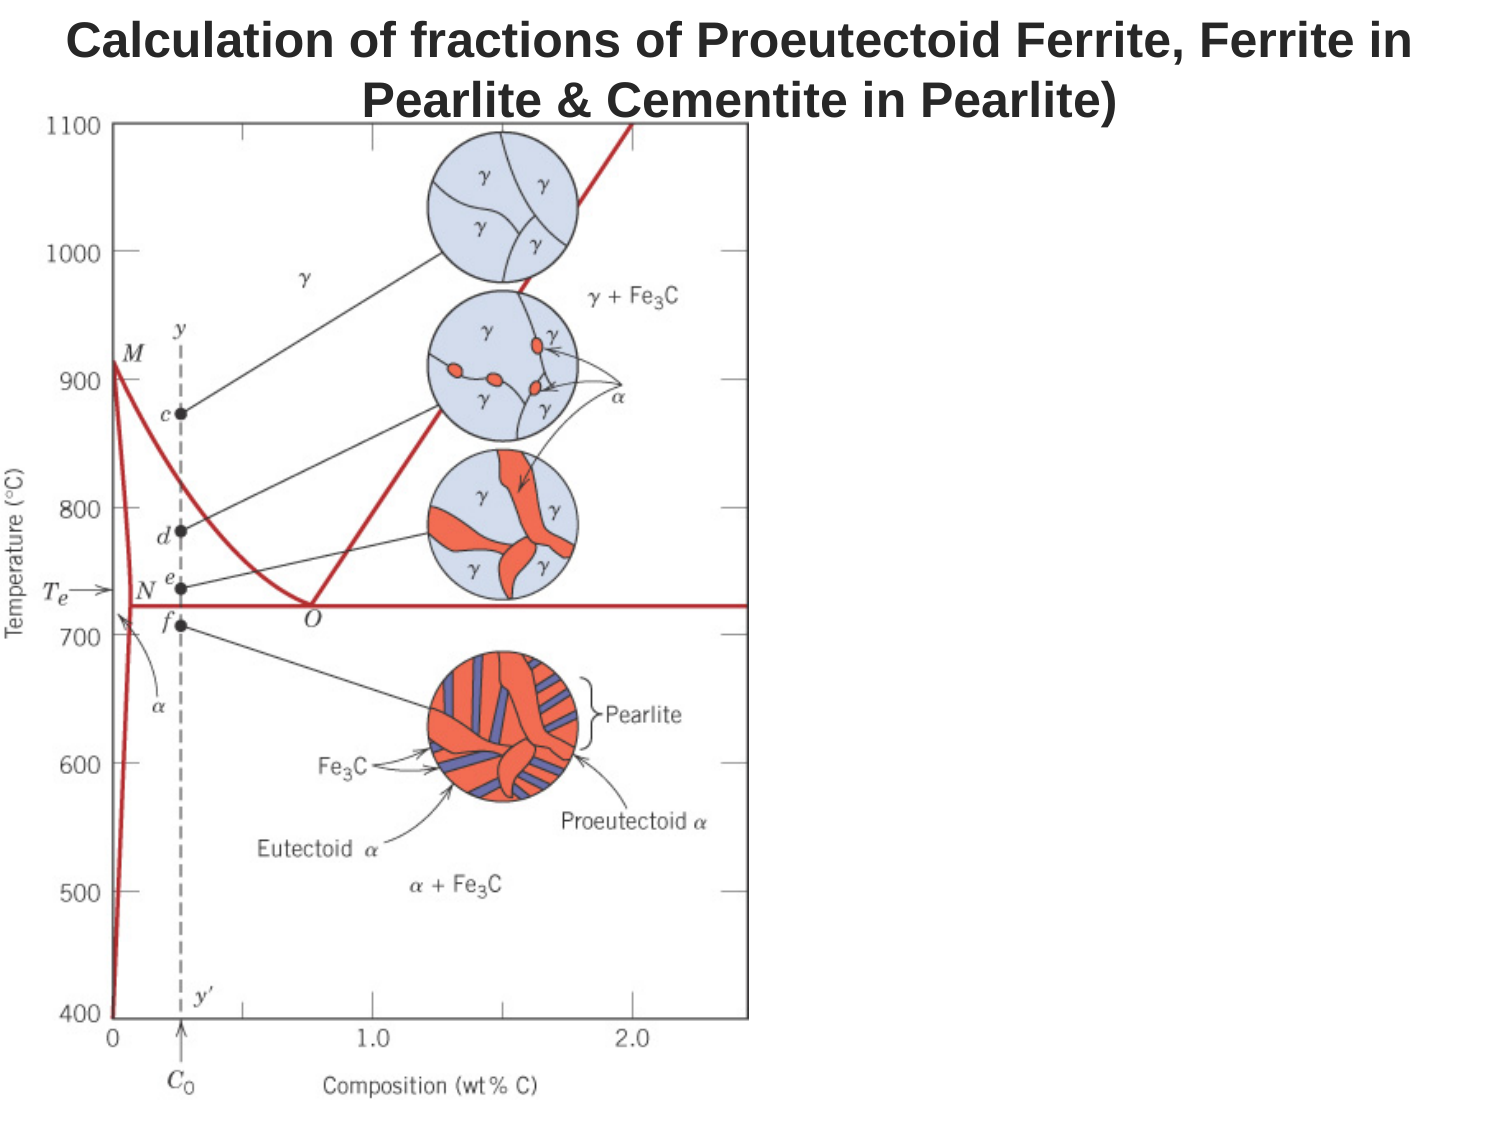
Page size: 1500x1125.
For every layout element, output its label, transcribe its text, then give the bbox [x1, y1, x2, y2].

picture [0, 112, 749, 1101]
text_box Calculation of fractions of Proeutectoid Ferrite, Ferrite in Pearlite & Cementite in Pearlite) [0, 0, 1480, 135]
